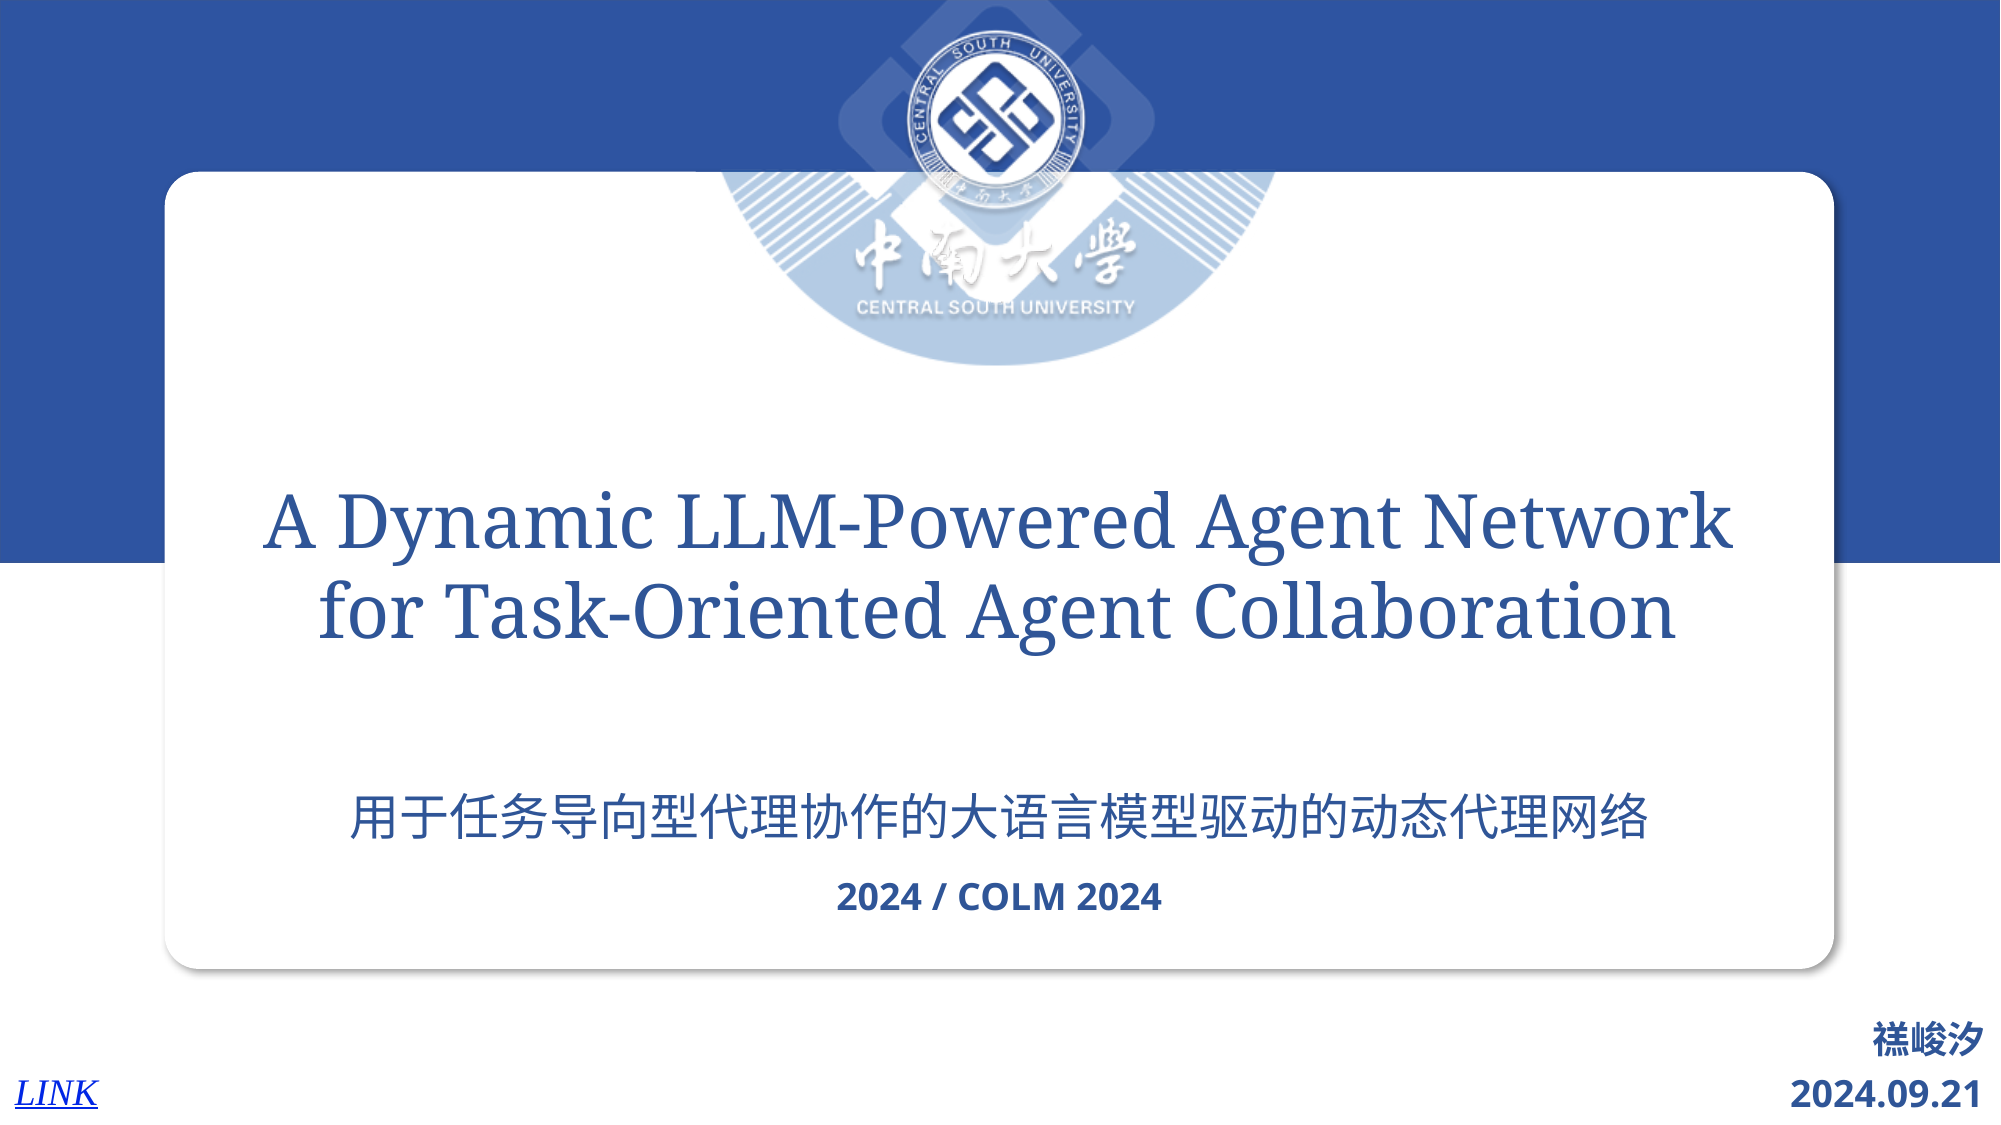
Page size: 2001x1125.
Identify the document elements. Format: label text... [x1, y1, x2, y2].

text_box 用于任务导向型代理协作的大语言模型驱动的动态代理网络 [227, 769, 1771, 854]
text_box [1727, 1001, 2000, 1125]
text_box LINK [0, 1053, 135, 1125]
text_box Improving In-context Learning of Multilingual Generative Language Models with Cross-lingual Alignment [163, 170, 1836, 970]
picture [721, 0, 1279, 381]
text_box [1279, 0, 2000, 563]
text_box [0, 0, 721, 563]
text_box 2024 / COLM 2024 [360, 858, 1639, 926]
text_box A Dynamic LLM-Powered Agent Network for Task-Oriented Agent Collaboration [207, 466, 1792, 662]
